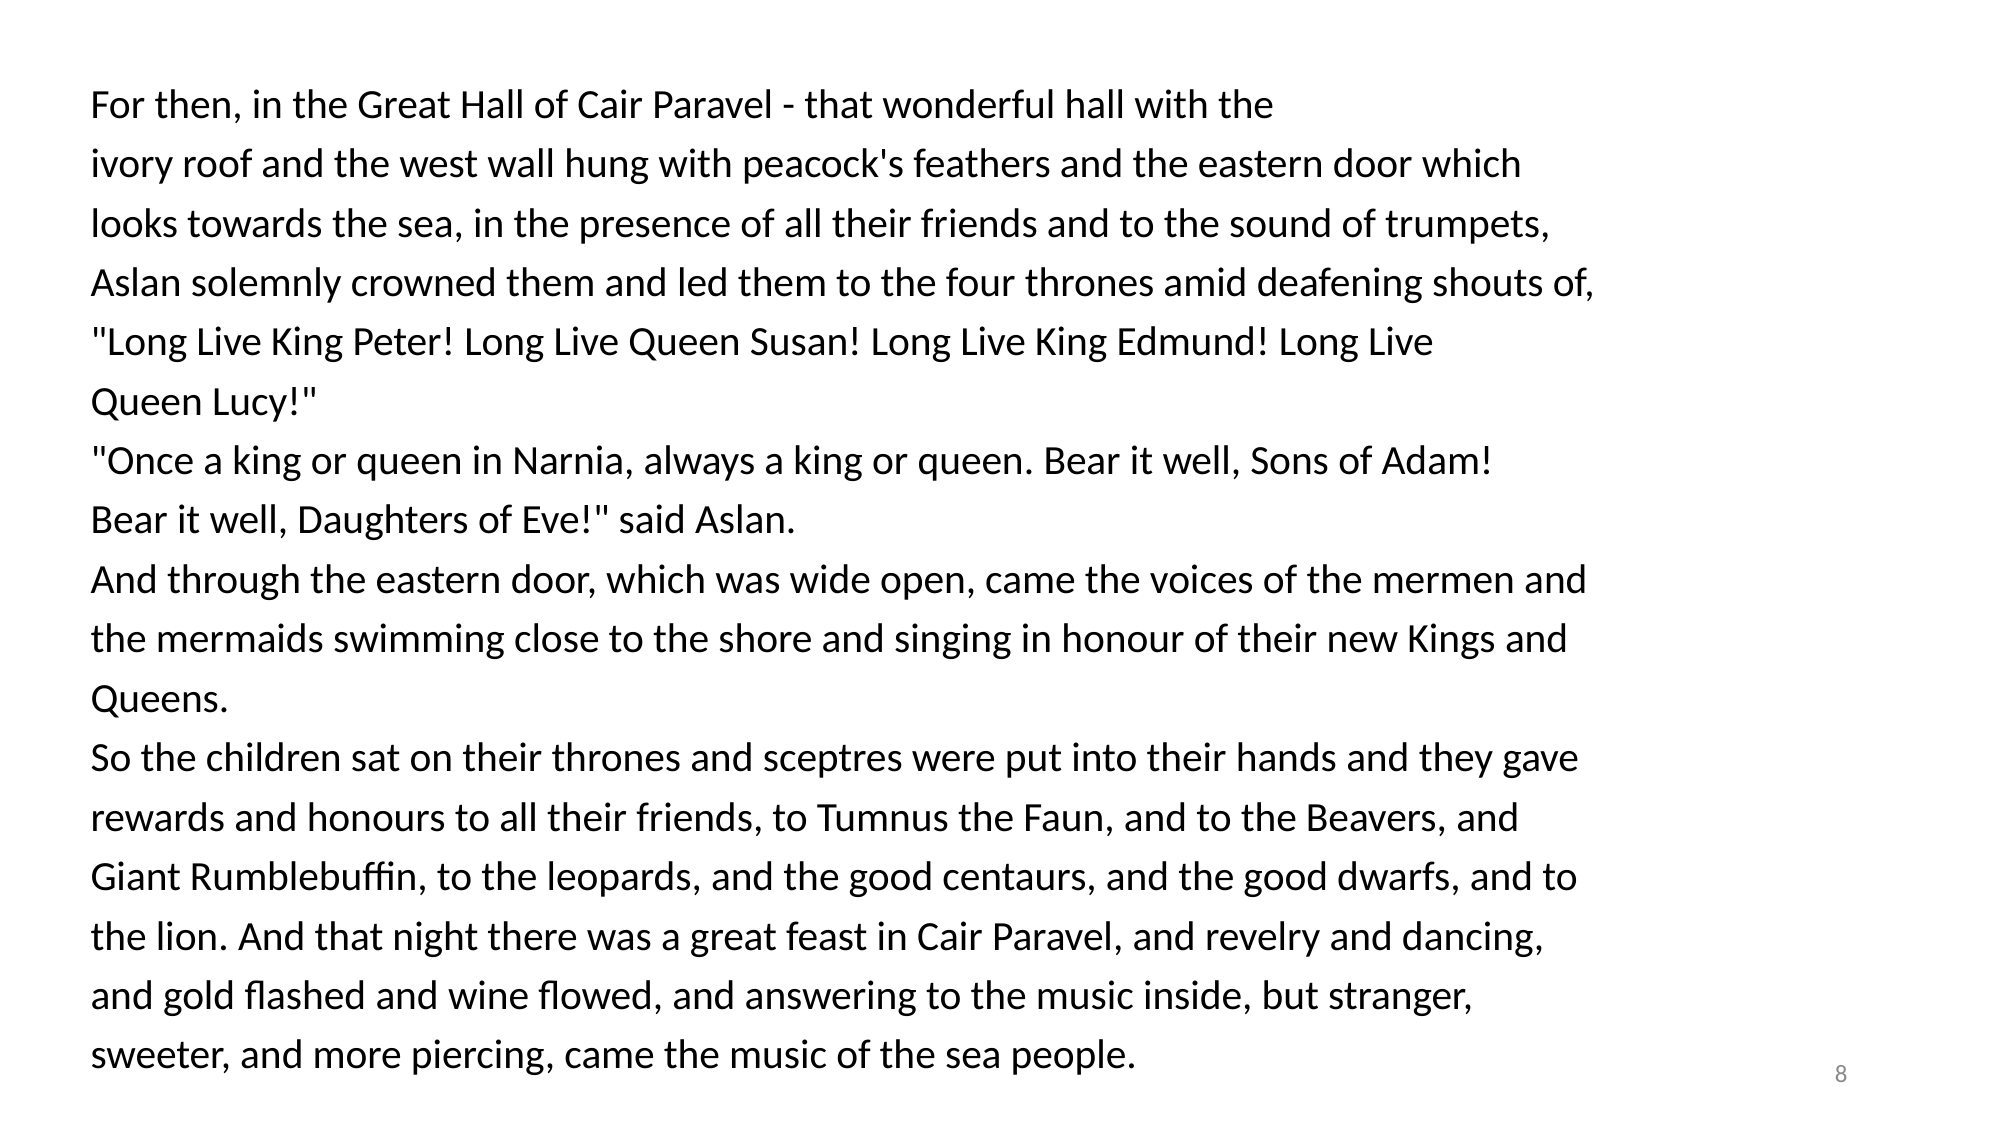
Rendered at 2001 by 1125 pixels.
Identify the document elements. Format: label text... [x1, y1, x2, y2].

slide_number 8 [1412, 1042, 1863, 1103]
list For then, in the Great Hall of Cair Paravel - that wonderful hall with the ivory roof and the west wall hung with peacock's feathers and the eastern door which looks towards the sea, in the presence of all their friends and to the sound of trumpets, Aslan solemnly crowned them and led them to the four thrones amid deafening shouts of, "Long Live King Peter! Long Live Queen Susan! Long Live King Edmund! Long Live Queen Lucy!" "Once a king or queen in Narnia, always a king or queen. Bear it well, Sons of Adam! Bear it well, Daughters of Eve!" said Aslan. And through the eastern door, which was wide open, came the voices of the mermen and the mermaids swimming close to the shore and singing in honour of their new Kings and Queens. So the children sat on their thrones and sceptres were put into their hands and they gave rewards and honours to all their friends, to Tumnus the Faun, and to the Beavers, and Giant Rumblebuffin, to the leopards, and the good centaurs, and the good dwarfs, and to the lion. And that night there was a great feast in Cair Paravel, and revelry and dancing, and gold flashed and wine flowed, and answering to the music inside, but stranger, sweeter, and more piercing, came the music of the sea people. [75, 75, 2000, 1103]
